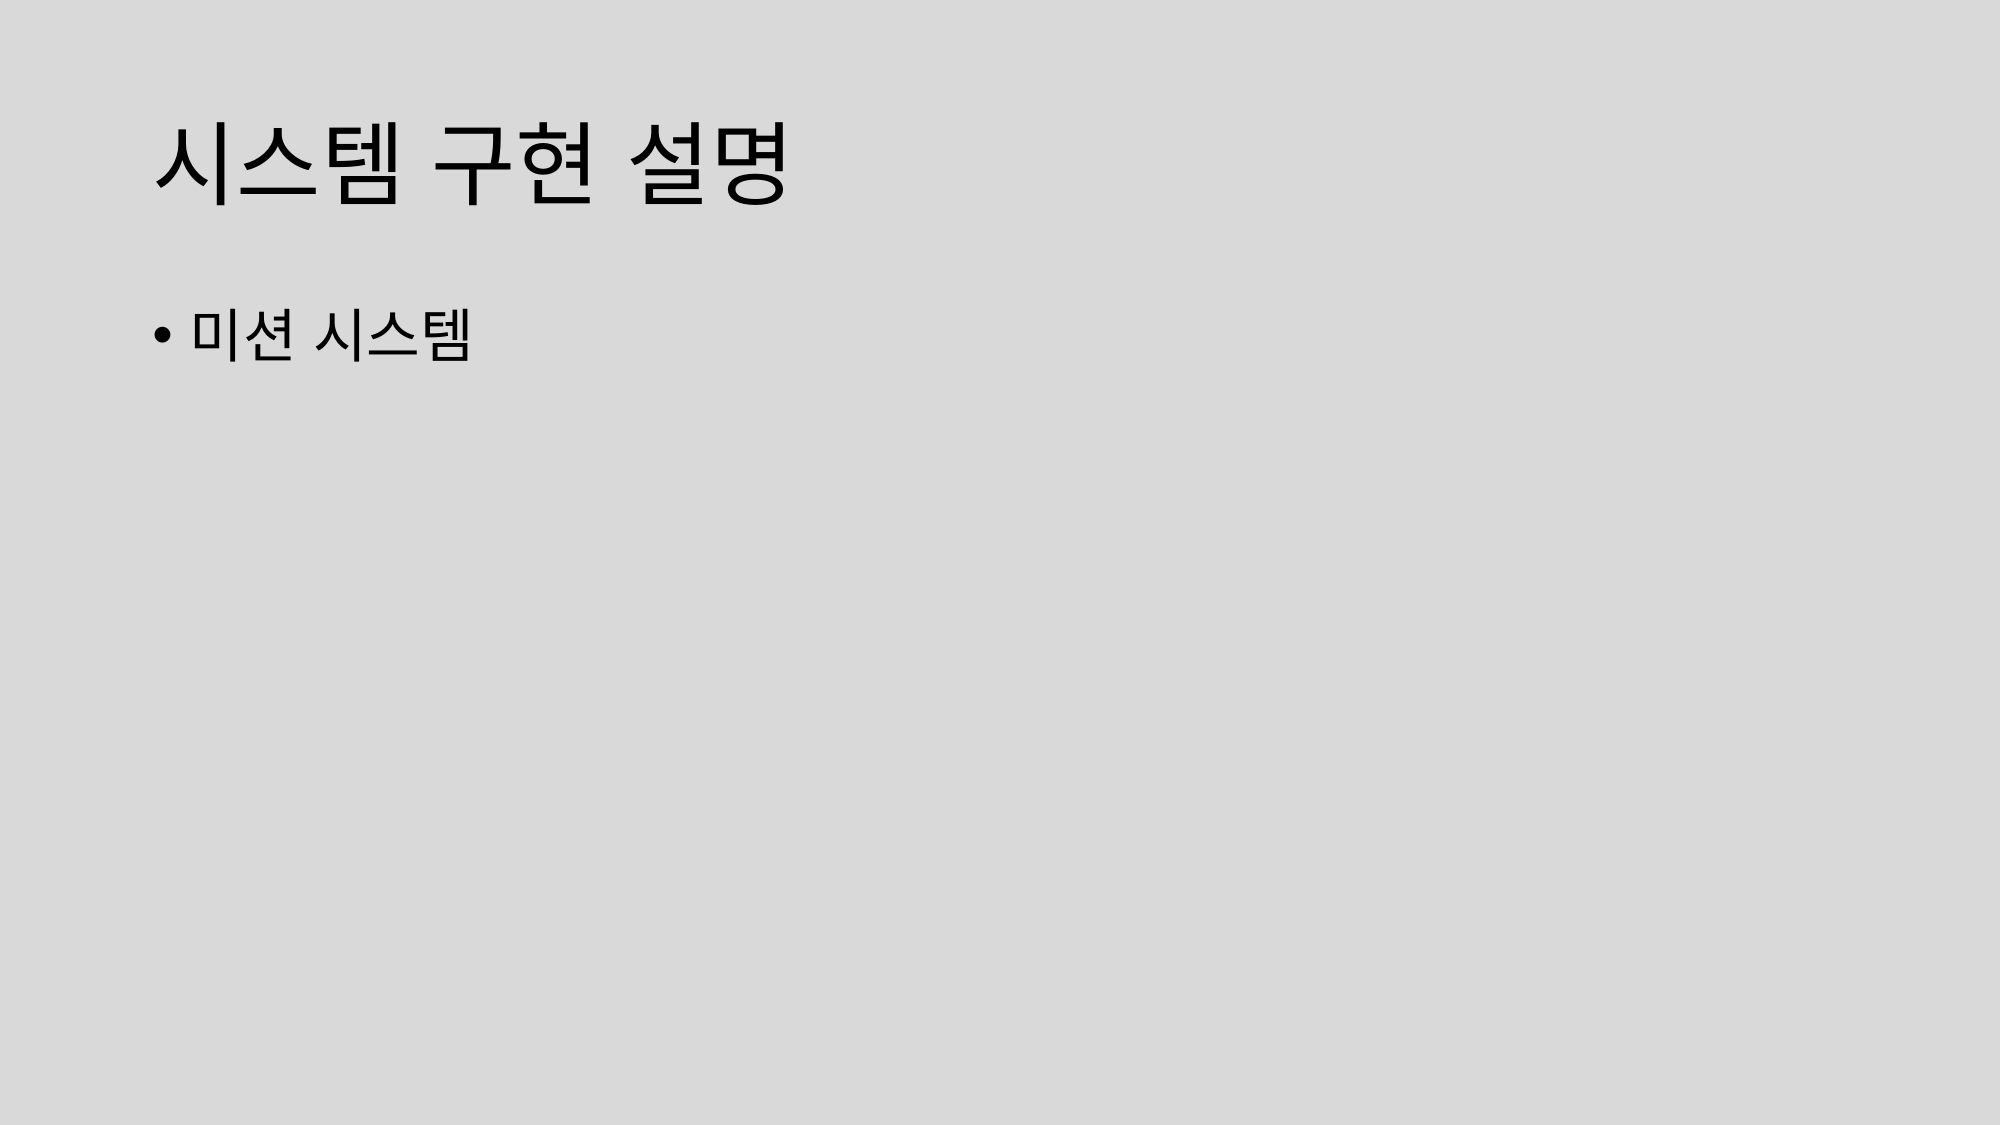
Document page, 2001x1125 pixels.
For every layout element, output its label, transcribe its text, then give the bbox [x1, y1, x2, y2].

title 시스템 구현 설명 [137, 59, 1863, 278]
list 미션 시스템 [137, 299, 1863, 1014]
